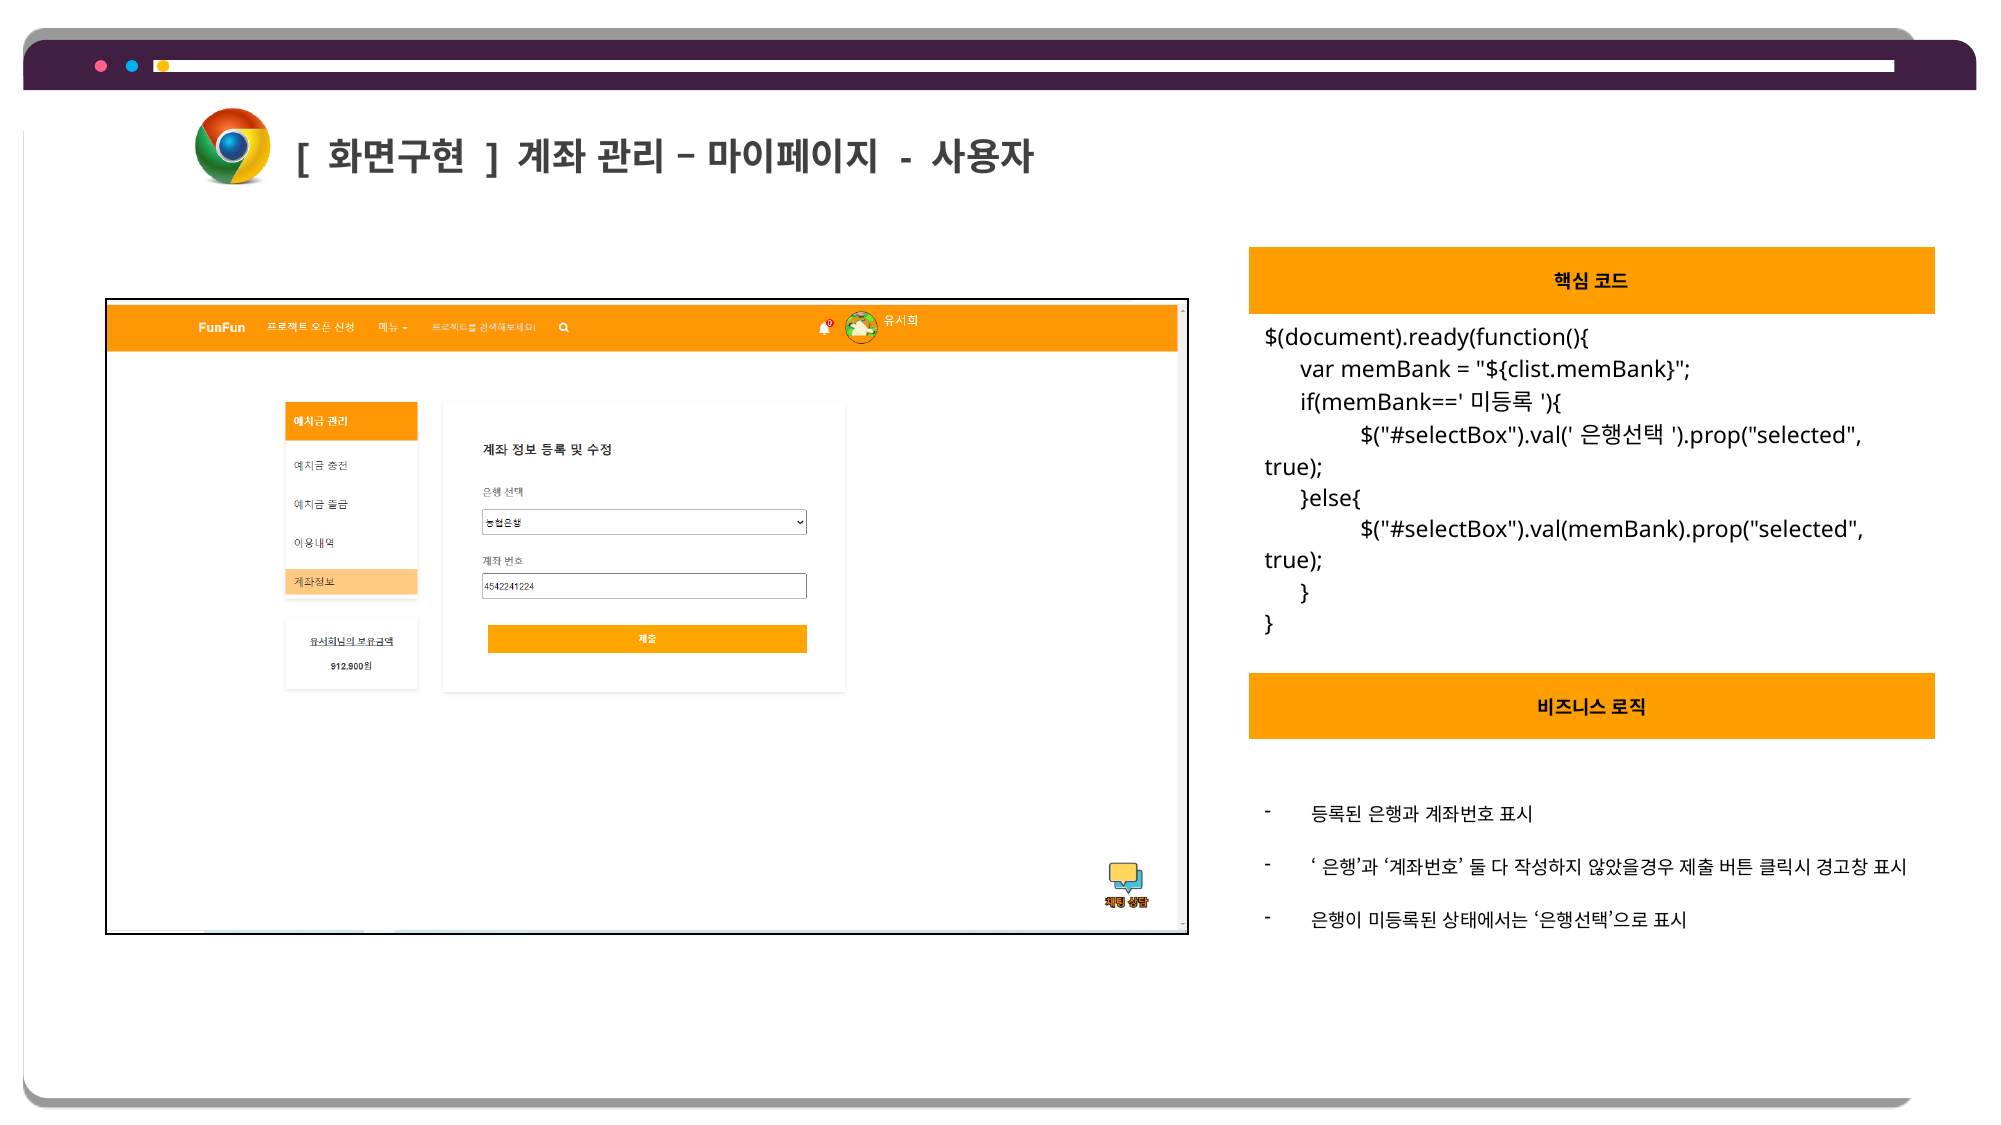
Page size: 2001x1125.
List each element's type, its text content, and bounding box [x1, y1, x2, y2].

picture [191, 104, 274, 187]
table_header 핵심 코드 [1249, 247, 1935, 314]
text_box [155, 59, 171, 73]
text_box [124, 59, 140, 73]
text_box [152, 59, 159, 73]
text_box [22, 92, 1978, 1100]
table_header 비즈니스 로직 [1249, 673, 1935, 739]
picture [106, 299, 1188, 934]
table_cell 등록된 은행과 계좌번호 표시 ‘은행’과 ‘계좌번호’ 둘 다 작성하지 않았을경우 제출 버튼 클릭시 경고창 표시 은행이 미등록된 상태에서는 ‘은행선택’으로 표시 [1249, 739, 1935, 993]
text_box [93, 59, 109, 73]
text_box [ 화면구현 ] 계좌 관리 – 마이페이지 - 사용자 [285, 104, 1367, 184]
table_cell $(document).ready(function(){ var memBank = "${clist.memBank}"; if(memBank=='미등록'){ $("#selectBox").val('은행선택').prop("selected", true); }else{ $("#selectBox").val(memBank).prop("selected", true); } } [1249, 314, 1935, 646]
text_box [167, 59, 1896, 73]
text_box [22, 38, 1978, 92]
